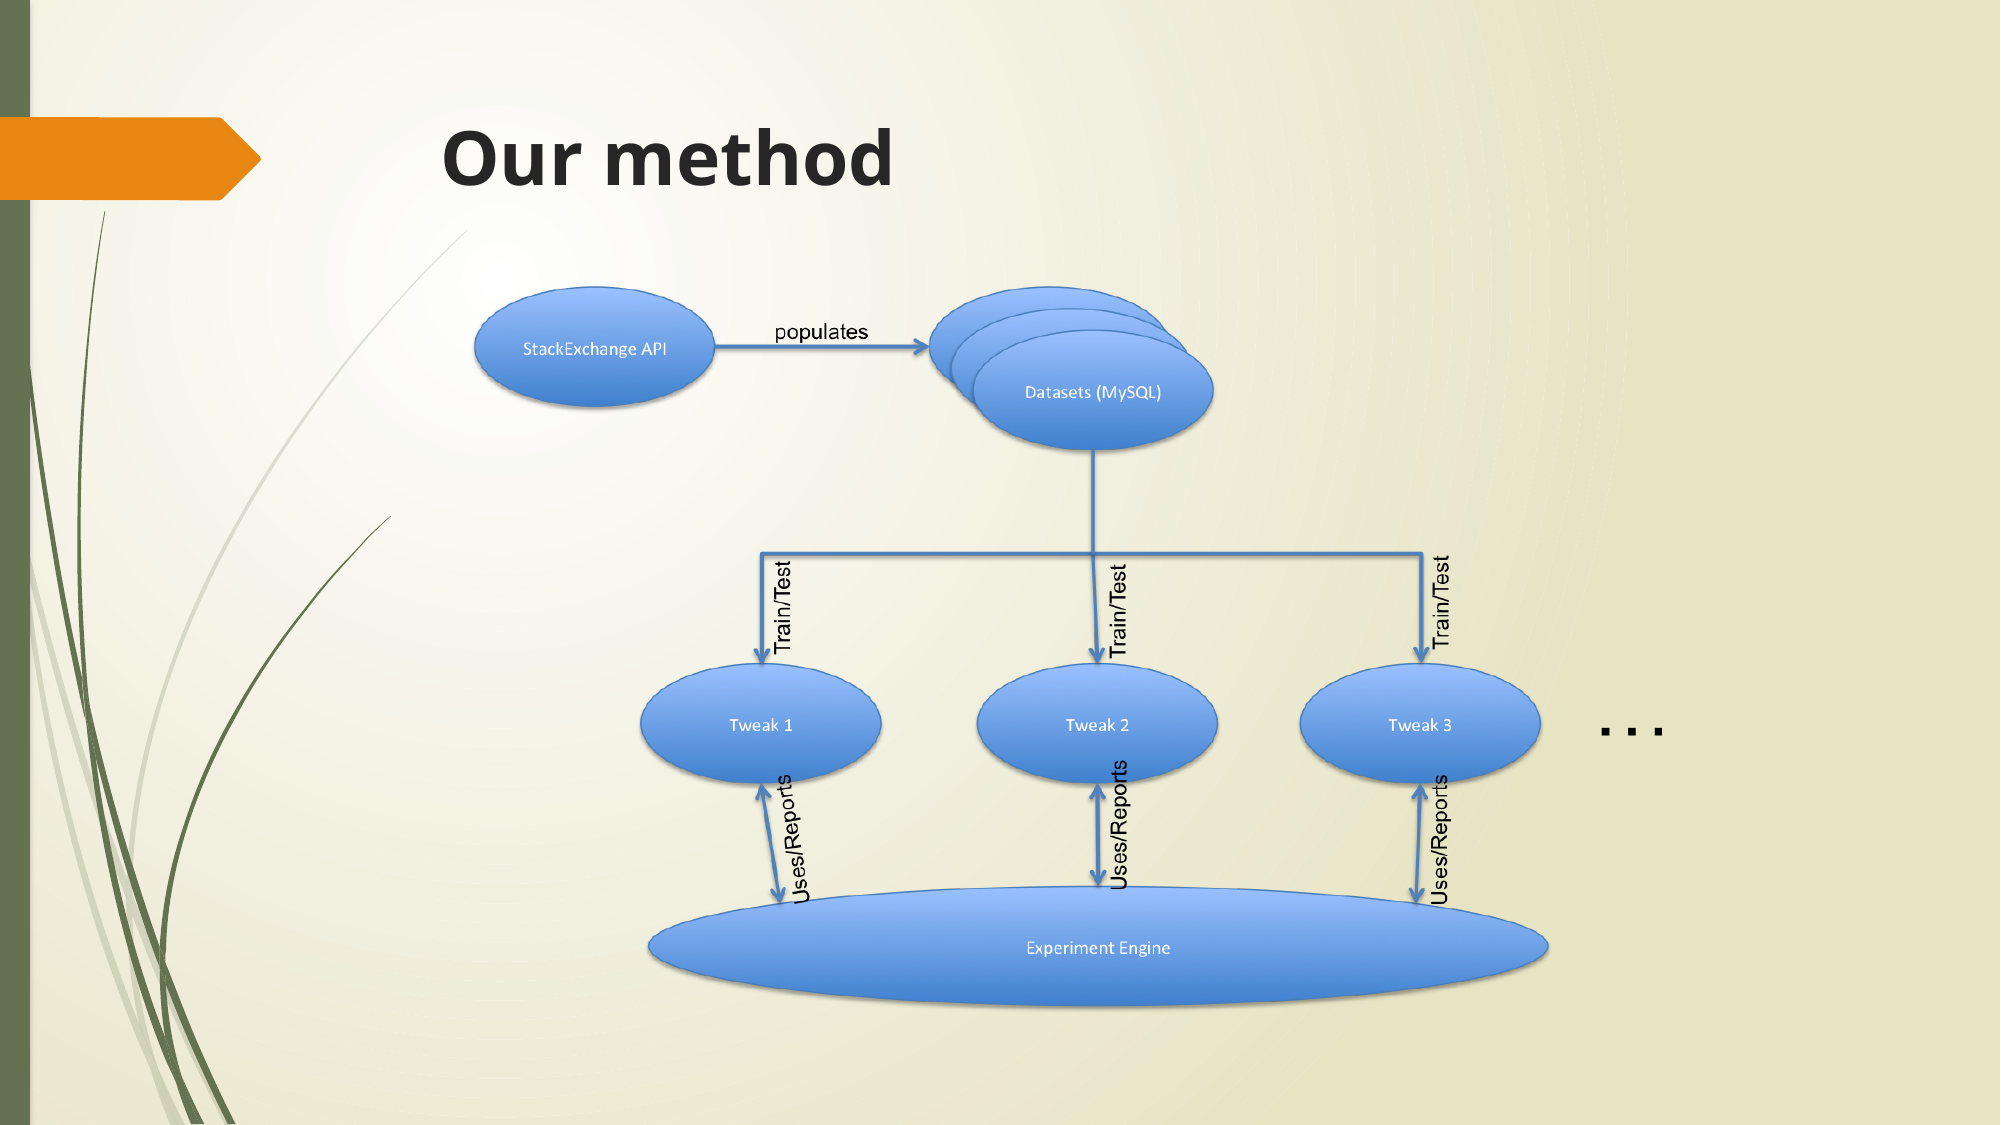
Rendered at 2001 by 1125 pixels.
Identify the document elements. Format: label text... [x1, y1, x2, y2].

title Our method [425, 102, 1888, 313]
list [467, 283, 1676, 1015]
